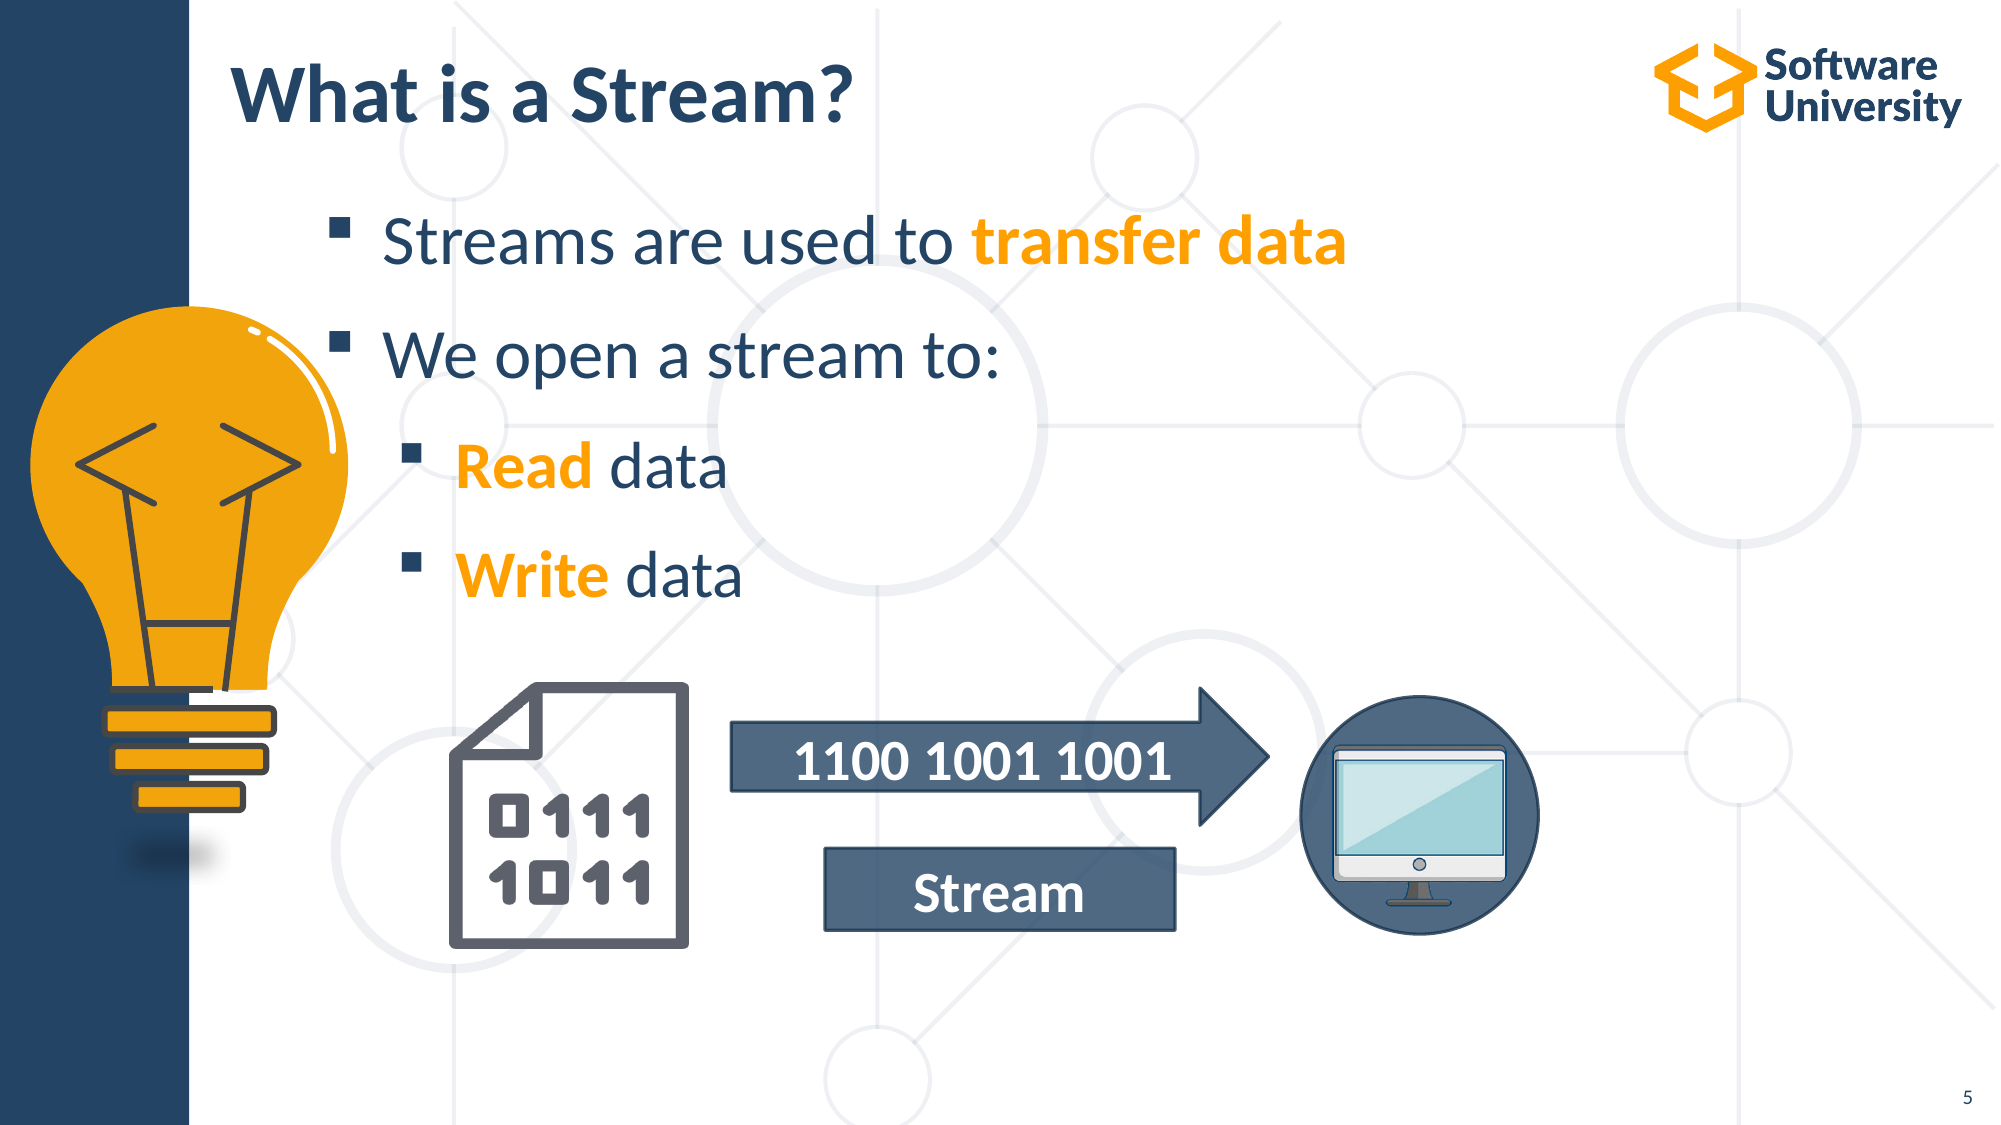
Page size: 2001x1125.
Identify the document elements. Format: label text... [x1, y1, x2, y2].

text_box Stream [823, 846, 1177, 932]
picture [1641, 31, 1973, 145]
text_box 5 [1927, 1067, 1989, 1117]
title What is a Stream? [212, 16, 1628, 162]
list Streams are used to transfer data We open a stream to: Read data Write data [306, 183, 1968, 1094]
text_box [1300, 696, 1539, 935]
picture [446, 682, 700, 949]
text_box 1100 1001 1001 [729, 685, 1271, 828]
